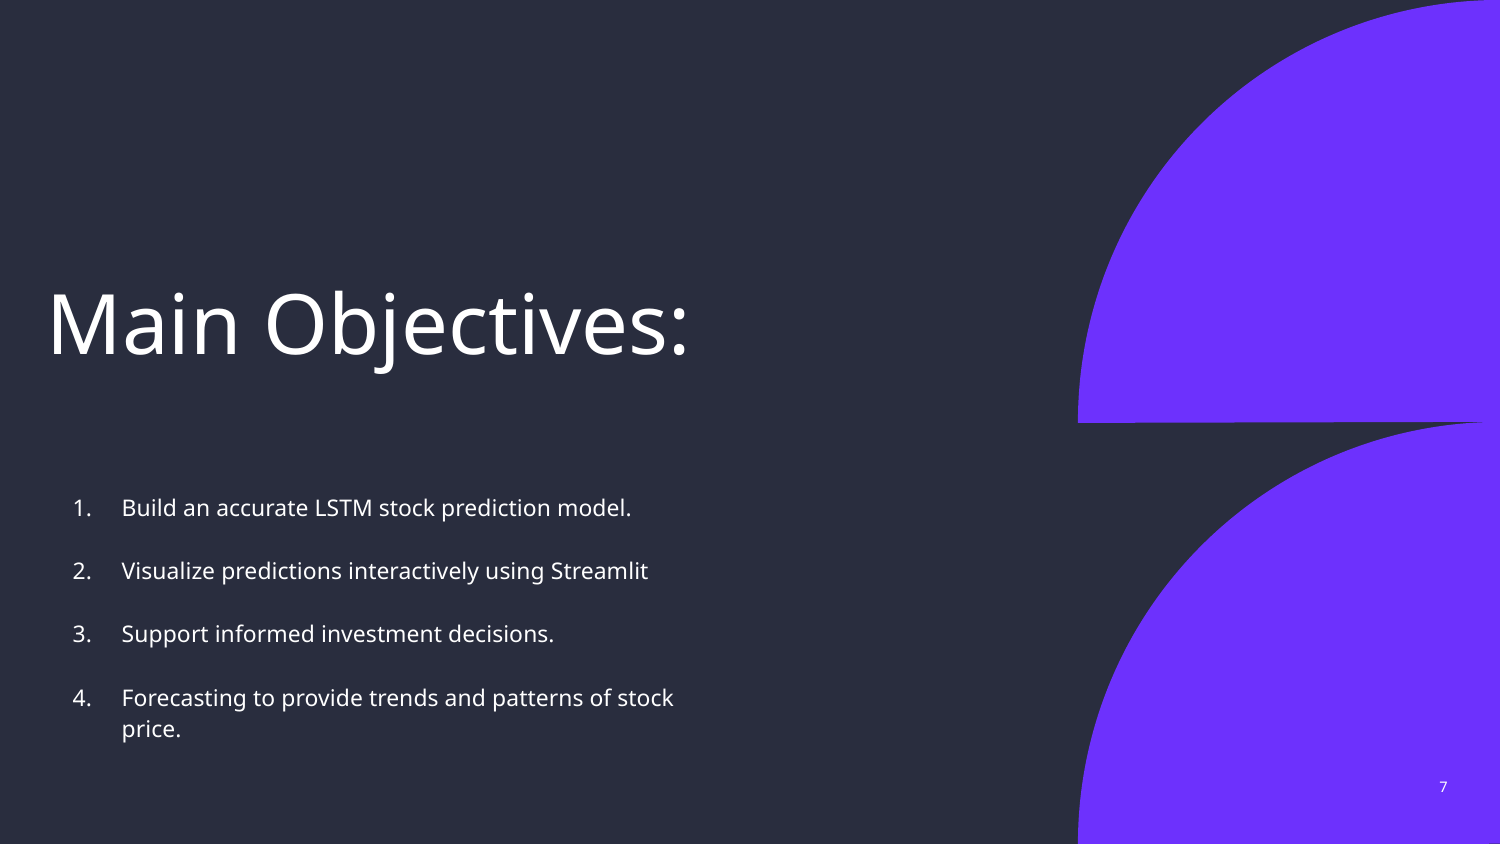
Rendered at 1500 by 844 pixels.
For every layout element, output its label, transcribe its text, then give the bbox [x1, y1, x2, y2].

subtitle Build an accurate LSTM stock prediction model. Visualize predictions interactively using Streamlit Support informed investment decisions. Forecasting to provide trends and patterns of stock price. [46, 422, 750, 820]
title Main Objectives: [46, 77, 969, 373]
